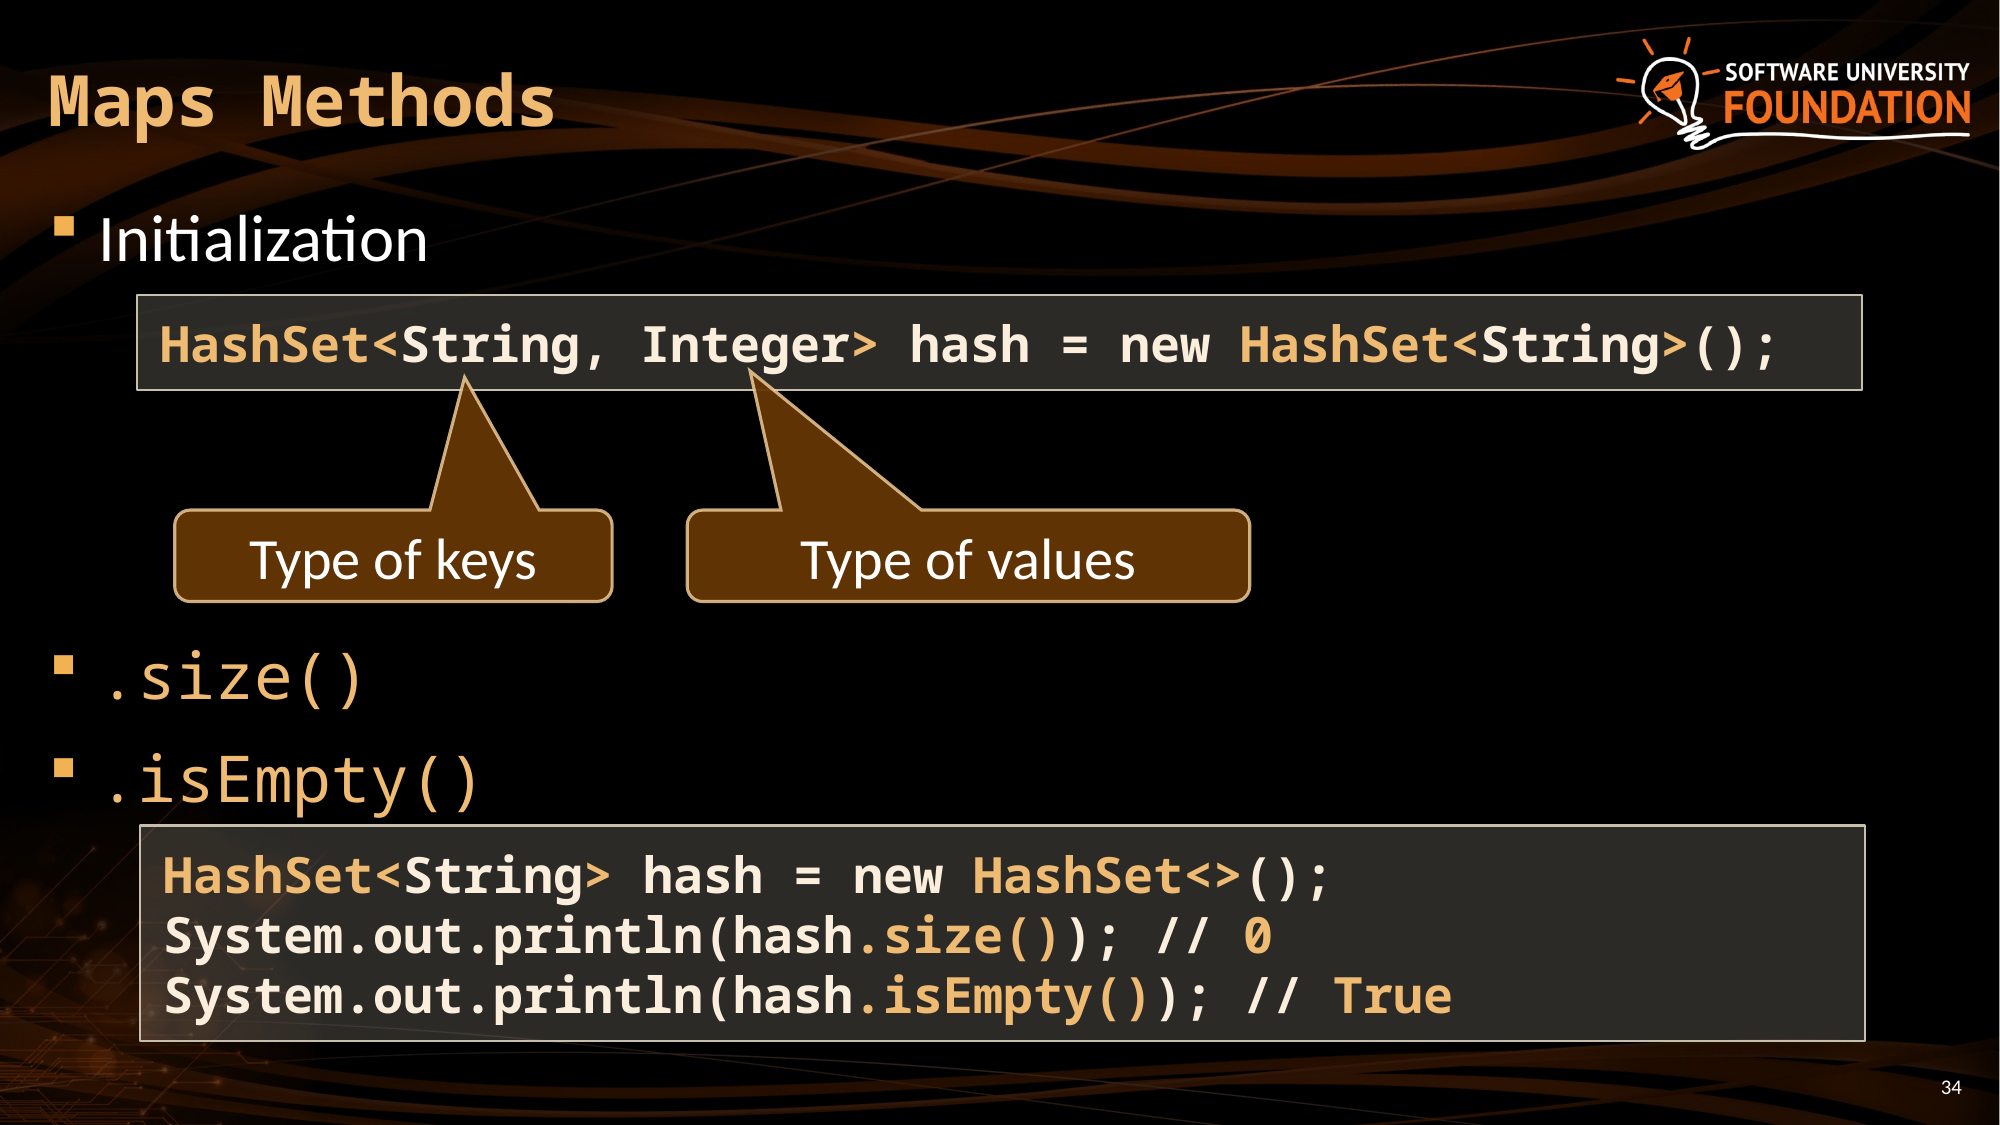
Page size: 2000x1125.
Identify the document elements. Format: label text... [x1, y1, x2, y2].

text_box HashSet<String> hash = new HashSet<>(); System.out.println(hash.size()); // 0 System.out.println(hash.isEmpty()); // True [139, 825, 1865, 1041]
text_box Type of keys [173, 374, 614, 603]
picture [0, 0, 2000, 1125]
text_box Type of values [686, 368, 1251, 603]
title Maps Methods [30, 6, 1602, 189]
list Initialization .size() .isEmpty() [31, 188, 1968, 1103]
text_box HashSet<String, Integer> hash = new HashSet<String>(); [137, 295, 1863, 391]
